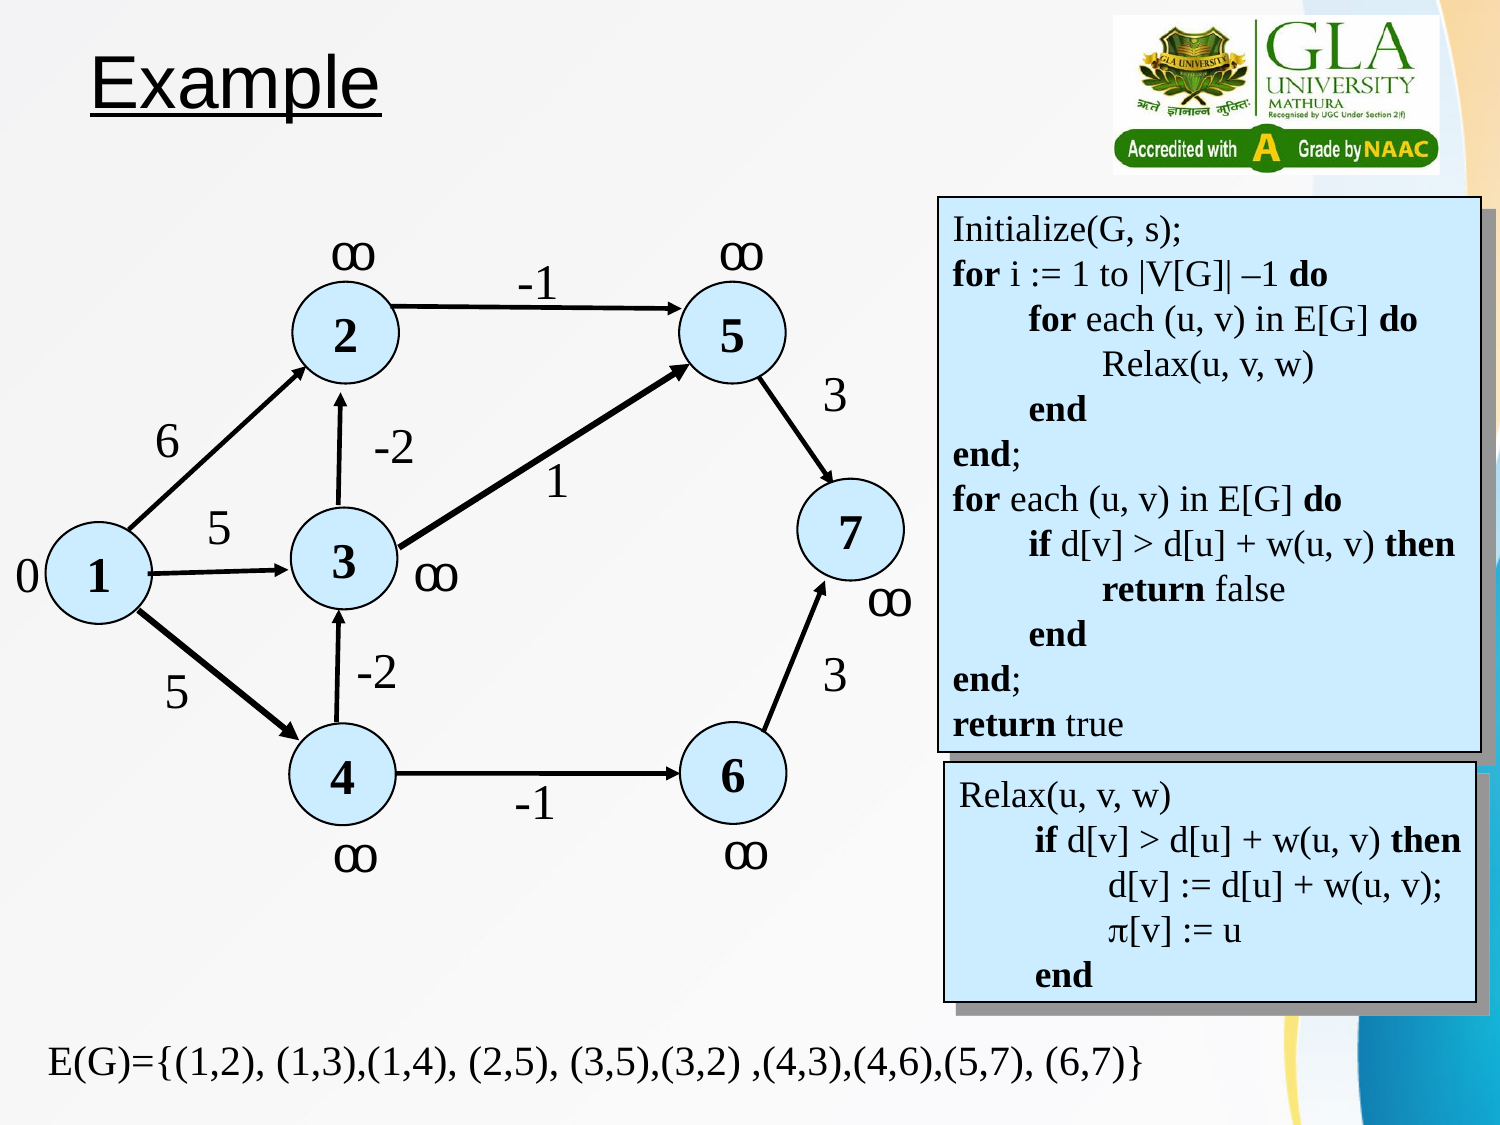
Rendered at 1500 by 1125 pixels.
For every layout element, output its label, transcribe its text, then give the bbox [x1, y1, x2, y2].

text_box 5 [191, 486, 247, 562]
text_box [574, 302, 682, 315]
text_box [205, 663, 300, 741]
text_box 5 [149, 651, 205, 727]
text_box 3 [290, 507, 398, 610]
text_box [147, 563, 289, 577]
text_box [332, 609, 345, 723]
text_box 0 [0, 535, 56, 611]
text_box -2 [341, 631, 413, 707]
text_box 4 [289, 723, 396, 819]
text_box ꝏ [703, 213, 781, 289]
text_box [572, 767, 681, 780]
text_box E(G)={(1,2), (1,3),(1,4), (2,5), (3,5),(3,2) ,(4,3),(4,6),(5,7), (6,7)} [32, 1026, 1343, 1091]
text_box [758, 376, 833, 483]
text_box 3 [807, 354, 863, 430]
text_box Initialize(G, s); for i := 1 to |V[G]| –1 do for each (u, v) in E[G] do Relax(u, v, w) end end; for each (u, v) in E[G] do if d[v] > d[u] + w(u, v) then return false end end; return true [938, 196, 1482, 752]
text_box ꝏ [851, 558, 929, 634]
text_box -2 [358, 405, 431, 481]
text_box [334, 392, 347, 506]
text_box 1 [529, 439, 585, 515]
text_box 5 [679, 289, 786, 384]
text_box ꝏ [315, 213, 392, 289]
text_box -1 [502, 242, 574, 317]
text_box [195, 366, 307, 469]
text_box 2 [292, 289, 399, 384]
text_box 6 [140, 400, 195, 476]
text_box ꝏ [317, 814, 395, 890]
text_box 1 [56, 522, 153, 624]
text_box 7 [797, 478, 904, 581]
picture [0, 0, 1500, 1125]
text_box ꝏ [398, 534, 475, 609]
text_box [570, 363, 690, 439]
text_box [763, 580, 827, 733]
text_box ꝏ [708, 812, 785, 888]
text_box 3 [807, 633, 863, 709]
text_box Relax(u, v, w) if d[v] > d[u] + w(u, v) then d[v] := d[u] + w(u, v); [v] := u end [944, 762, 1477, 1003]
text_box 6 [679, 722, 787, 818]
title Example [74, 30, 1112, 127]
text_box -1 [499, 762, 572, 838]
